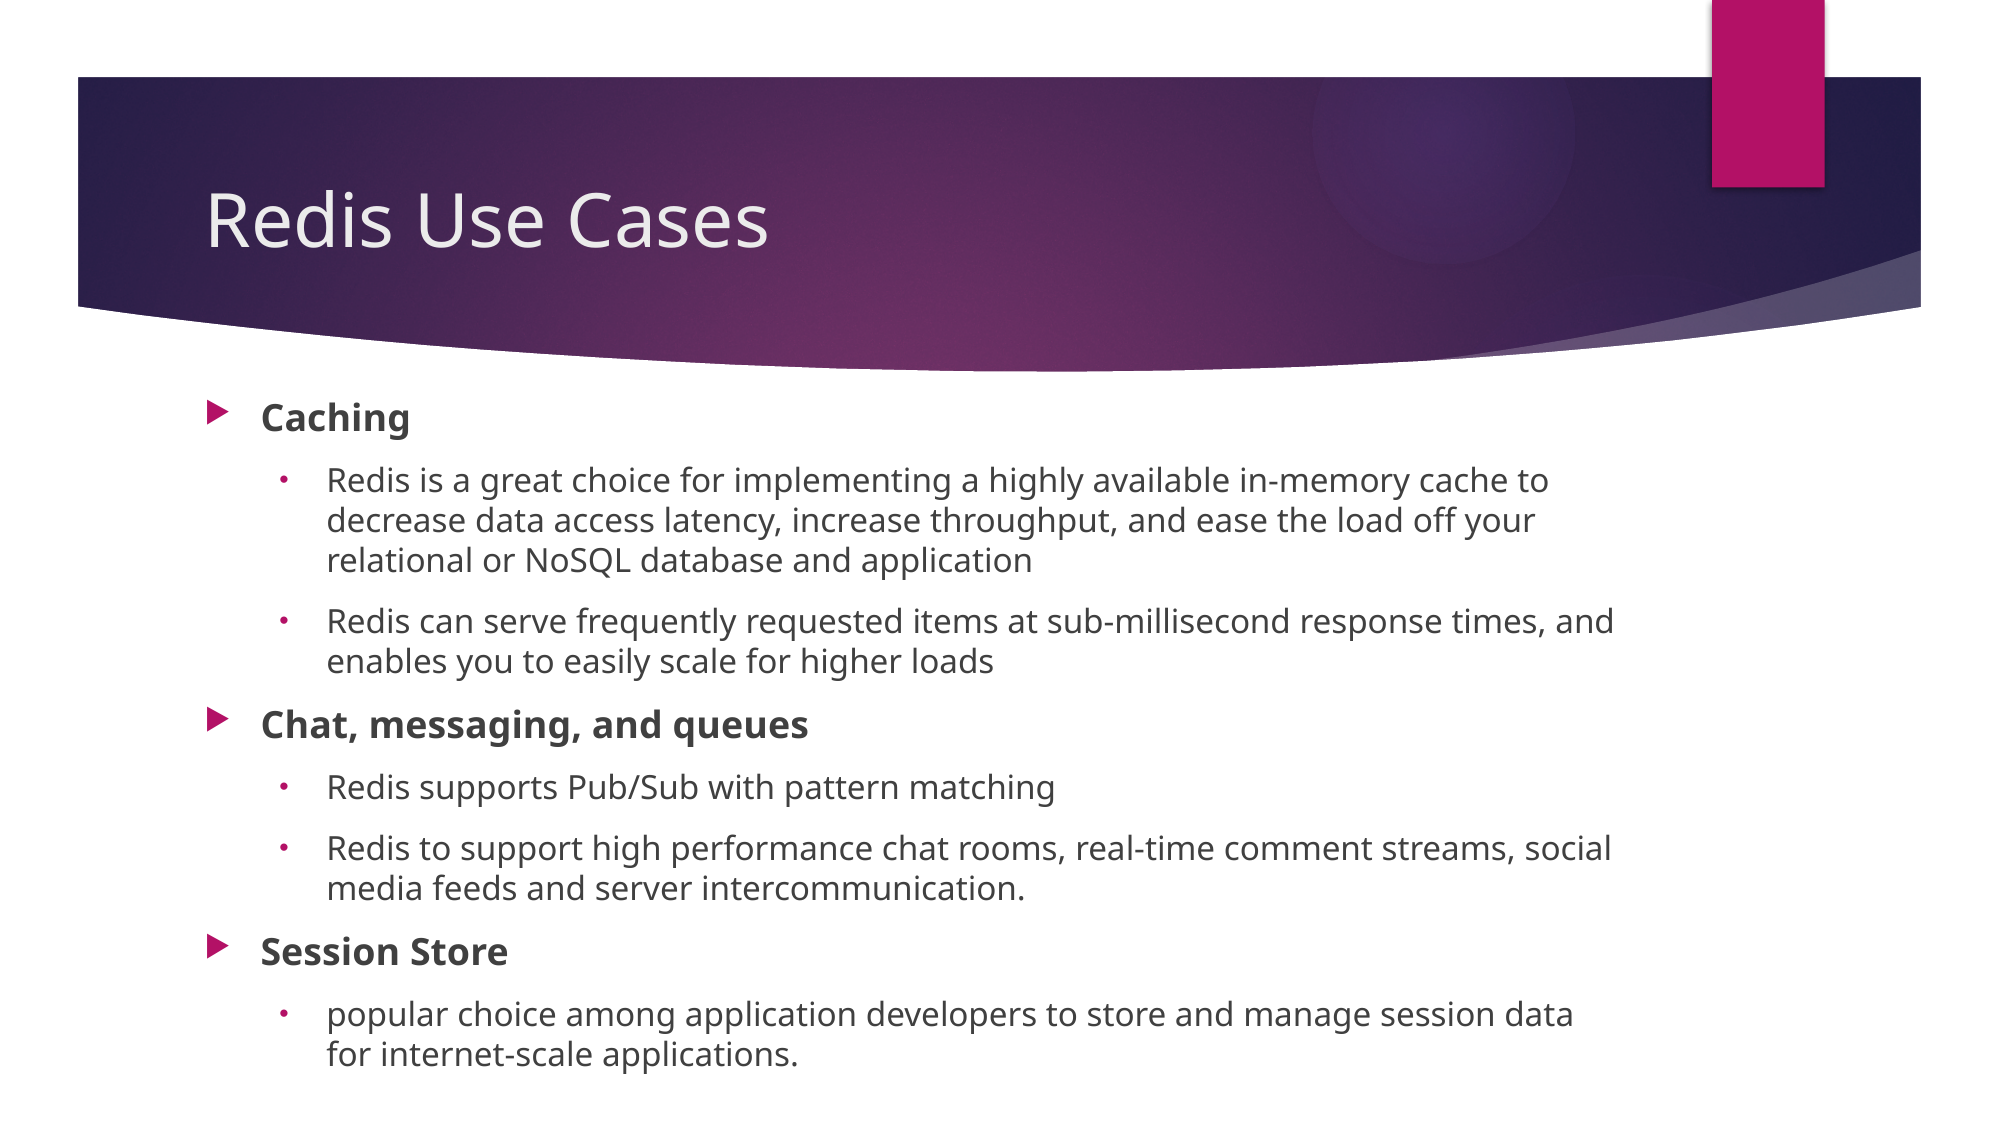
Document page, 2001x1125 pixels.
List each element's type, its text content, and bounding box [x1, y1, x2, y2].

list Caching Redis is a great choice for implementing a highly available in-memory cache to decrease data access latency, increase throughput, and ease the load off your relational or NoSQL database and application Redis can serve frequently requested items at sub-millisecond response times, and enables you to easily scale for higher loads Chat, messaging, and queues Redis supports Pub/Sub with pattern matching Redis to support high performance chat rooms, real-time comment streams, social media feeds and server intercommunication. Session Store popular choice among application developers to store and manage session data for internet-scale applications. [189, 386, 1638, 1096]
title Redis Use Cases [189, 159, 1627, 276]
